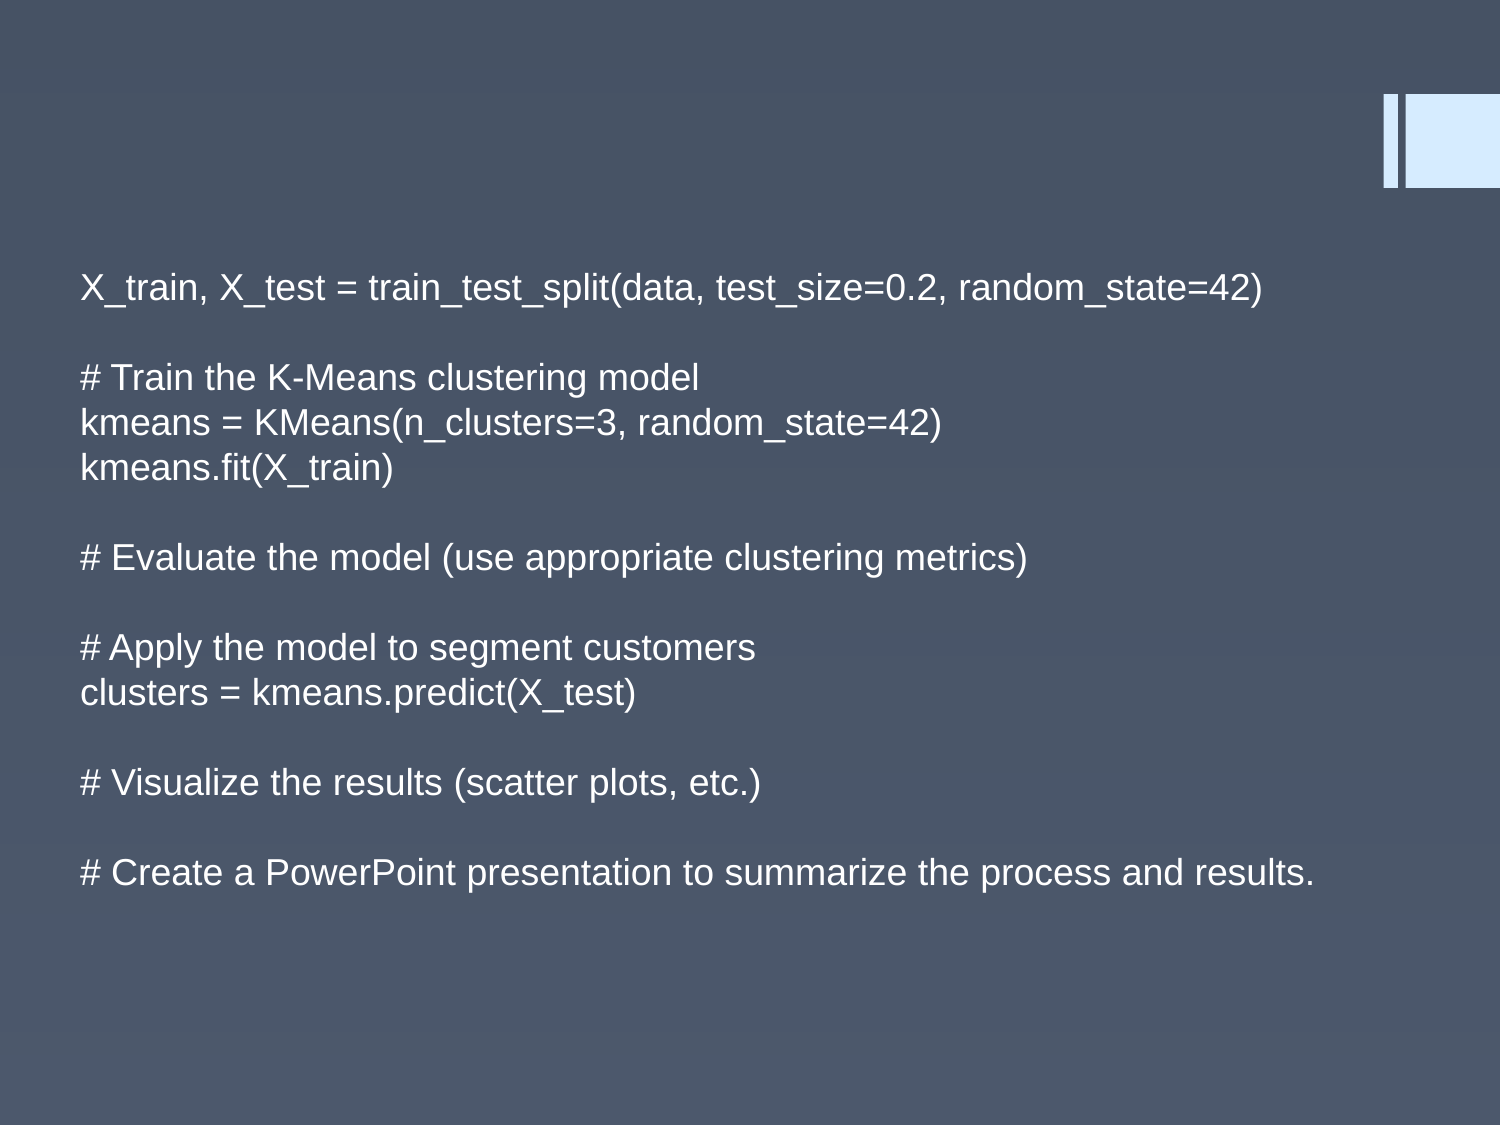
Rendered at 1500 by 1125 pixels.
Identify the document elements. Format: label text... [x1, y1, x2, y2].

text_box X_train, X_test = train_test_split(data, test_size=0.2, random_state=42) # Train the K-Means clustering model kmeans = KMeans(n_clusters=3, random_state=42) kmeans.fit(X_train) # Evaluate the model (use appropriate clustering metrics) # Apply the model to segment customers clusters = kmeans.predict(X_test) # Visualize the results (scatter plots, etc.) # Create a PowerPoint presentation to summarize the process and results. [65, 255, 1500, 901]
